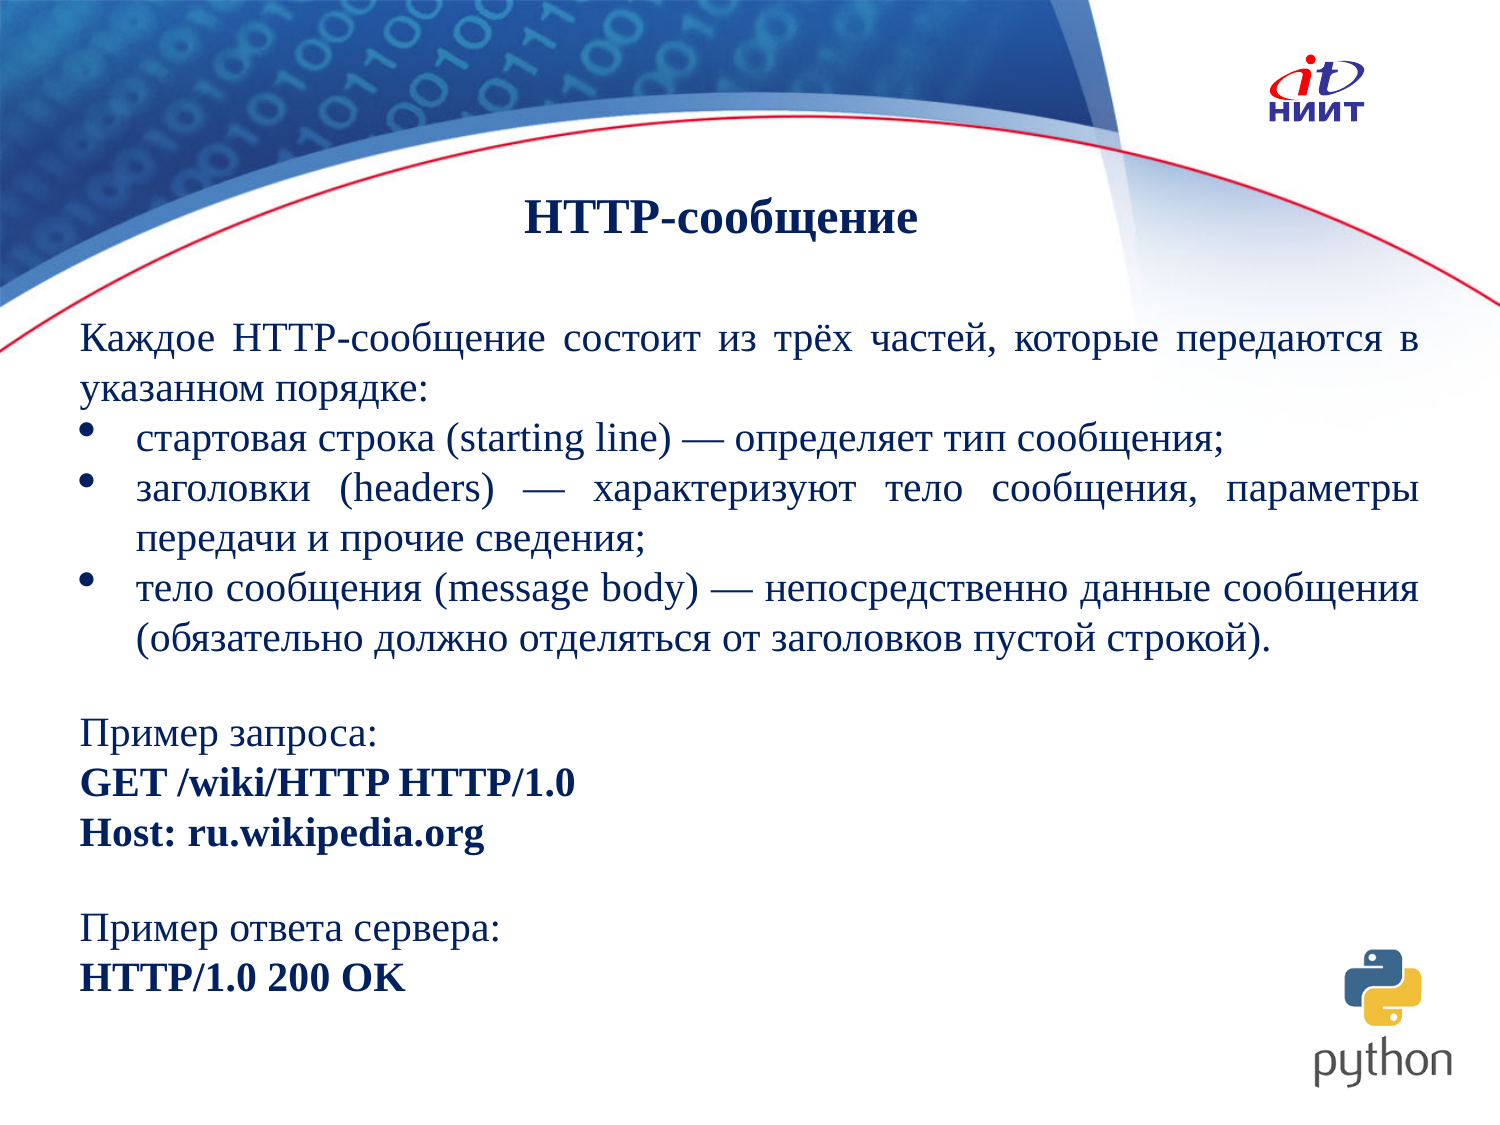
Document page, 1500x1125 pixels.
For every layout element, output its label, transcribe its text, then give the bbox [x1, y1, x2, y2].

text_box Каждое HTTP-сообщение состоит из трёх частей, которые передаются в указанном порядке: стартовая строка (starting line) — определяет тип сообщения; заголовки (headers) — характеризуют тело сообщения, параметры передачи и прочие сведения; тело сообщения (message body) — непосредственно данные сообщения (обязательно должно отделяться от заголовков пустой строкой). Пример запроса: GET /wiki/HTTP HTTP/1.0 Host: ru.wikipedia.org Пример ответа сервера: HTTP/1.0 200 OK [64, 302, 1435, 1018]
text_box HTTP-сообщение [277, 172, 1165, 254]
picture [0, 0, 1500, 1125]
